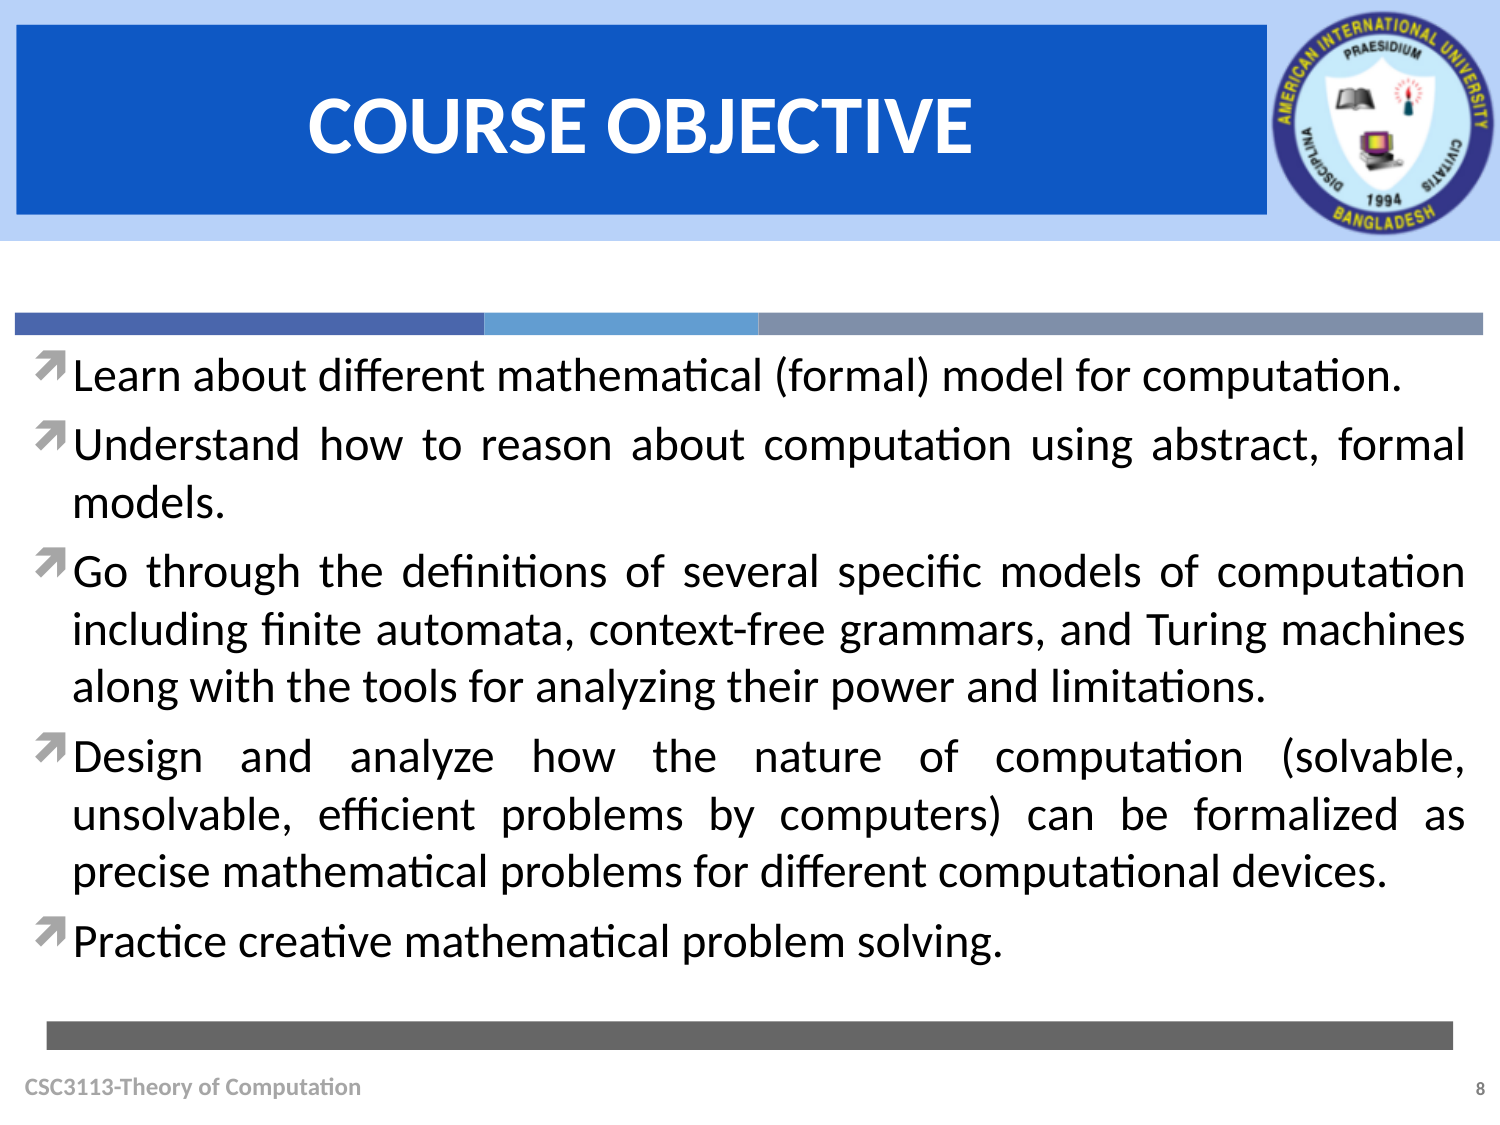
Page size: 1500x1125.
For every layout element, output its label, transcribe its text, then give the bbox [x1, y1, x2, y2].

list Learn about different mathematical (formal) model for computation. Understand how to reason about computation using abstract, formal models. Go through the definitions of several specific models of computation including finite automata, context-free grammars, and Turing machines along with the tools for analyzing their power and limitations. Design and analyze how the nature of computation (solvable, unsolvable, efficient problems by computers) can be formalized as precise mathematical problems for different computational devices. Practice creative mathematical problem solving. [16, 335, 1484, 1016]
footer CSC3113-Theory of Computation [10, 1055, 1015, 1116]
picture [1267, 6, 1500, 241]
